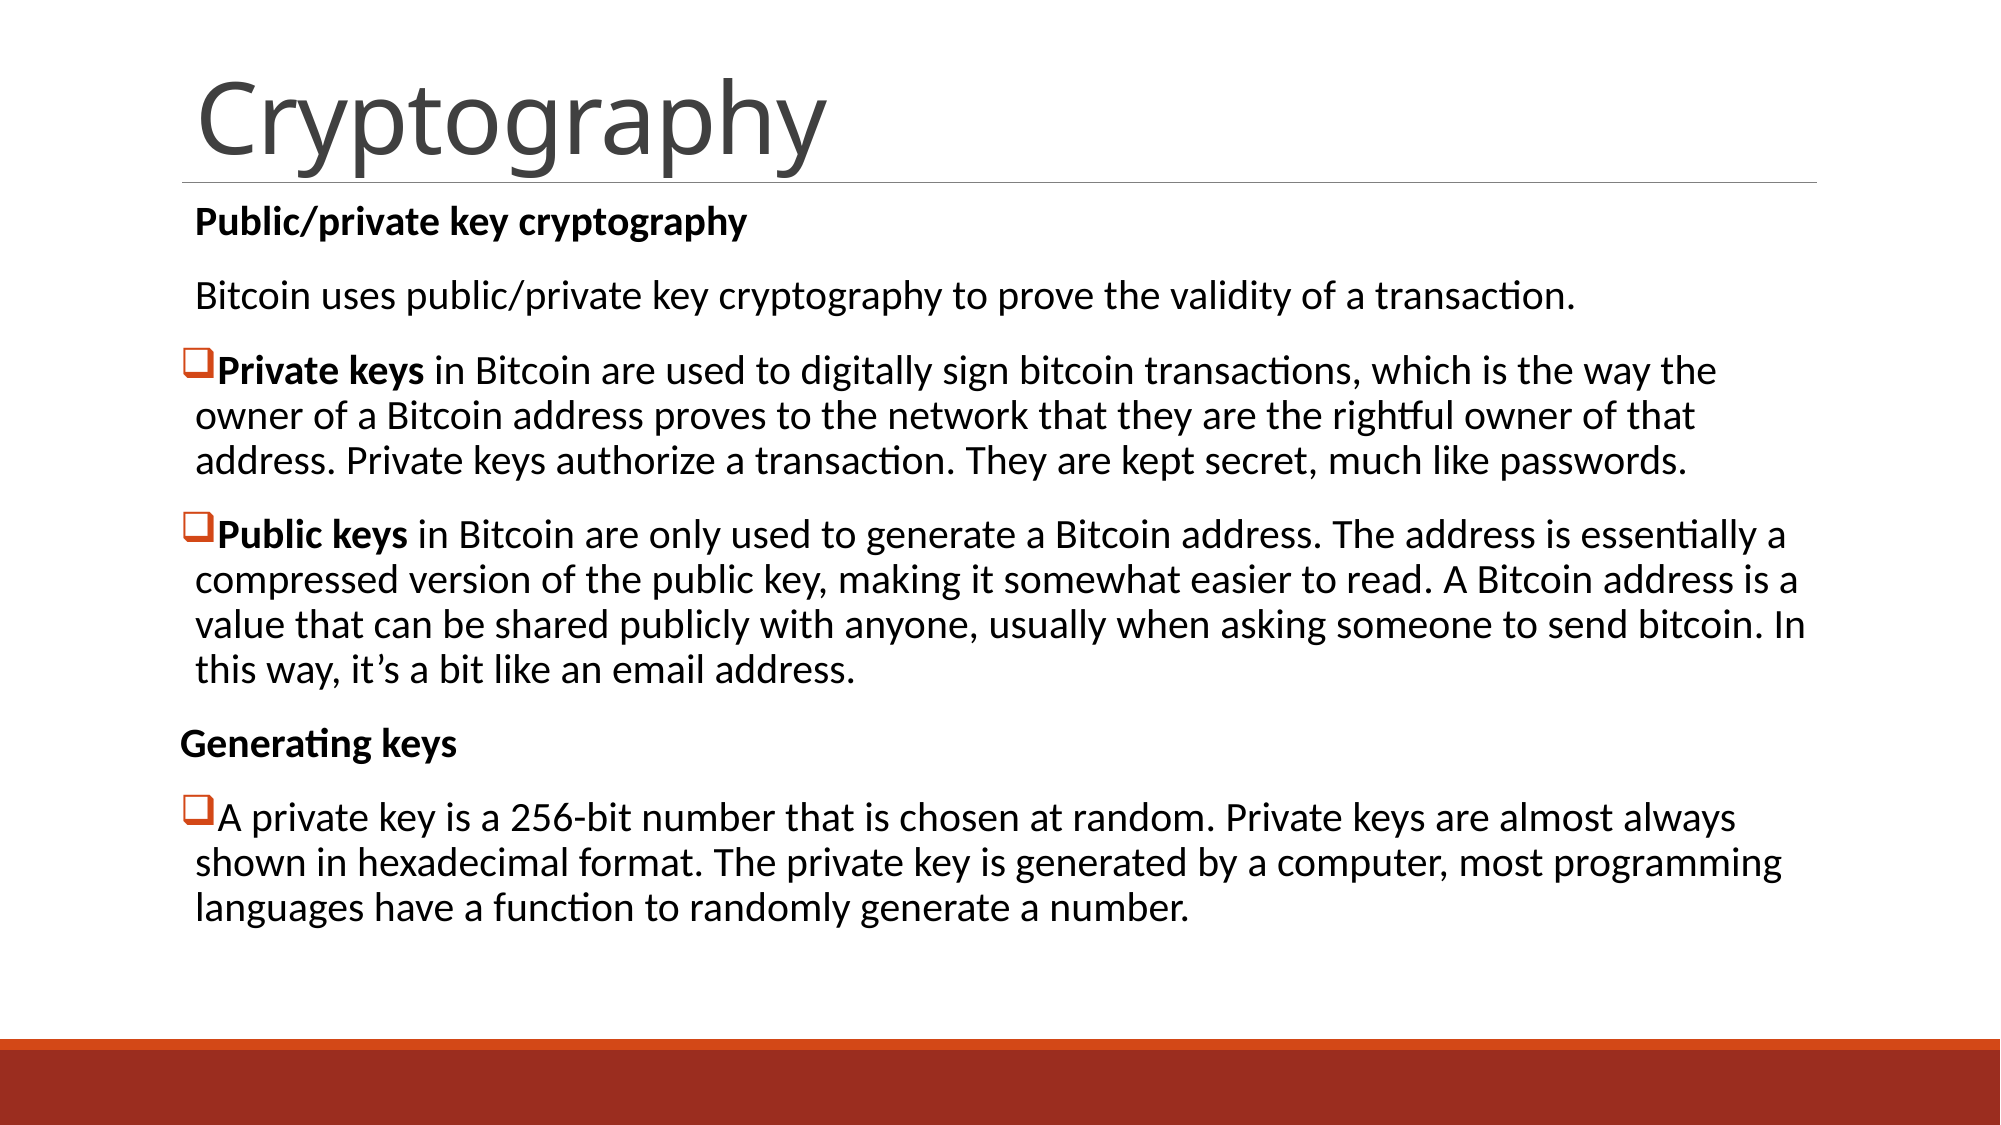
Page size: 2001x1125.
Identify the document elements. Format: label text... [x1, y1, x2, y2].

title Cryptography [180, 47, 1830, 183]
list Public/private key cryptography Bitcoin uses public/private key cryptography to prove the validity of a transaction. Private keys in Bitcoin are used to digitally sign bitcoin transactions, which is the way the owner of a Bitcoin address proves to the network that they are the rightful owner of that address. Private keys authorize a transaction. They are kept secret, much like passwords. Public keys in Bitcoin are only used to generate a Bitcoin address. The address is essentially a compressed version of the public key, making it somewhat easier to read. A Bitcoin address is a value that can be shared publicly with anyone, usually when asking someone to send bitcoin. In this way, it’s a bit like an email address. Generating keys A private key is a 256-bit number that is chosen at random. Private keys are almost always shown in hexadecimal format. The private key is generated by a computer, most programming languages have a function to randomly generate a number. [180, 192, 1830, 963]
